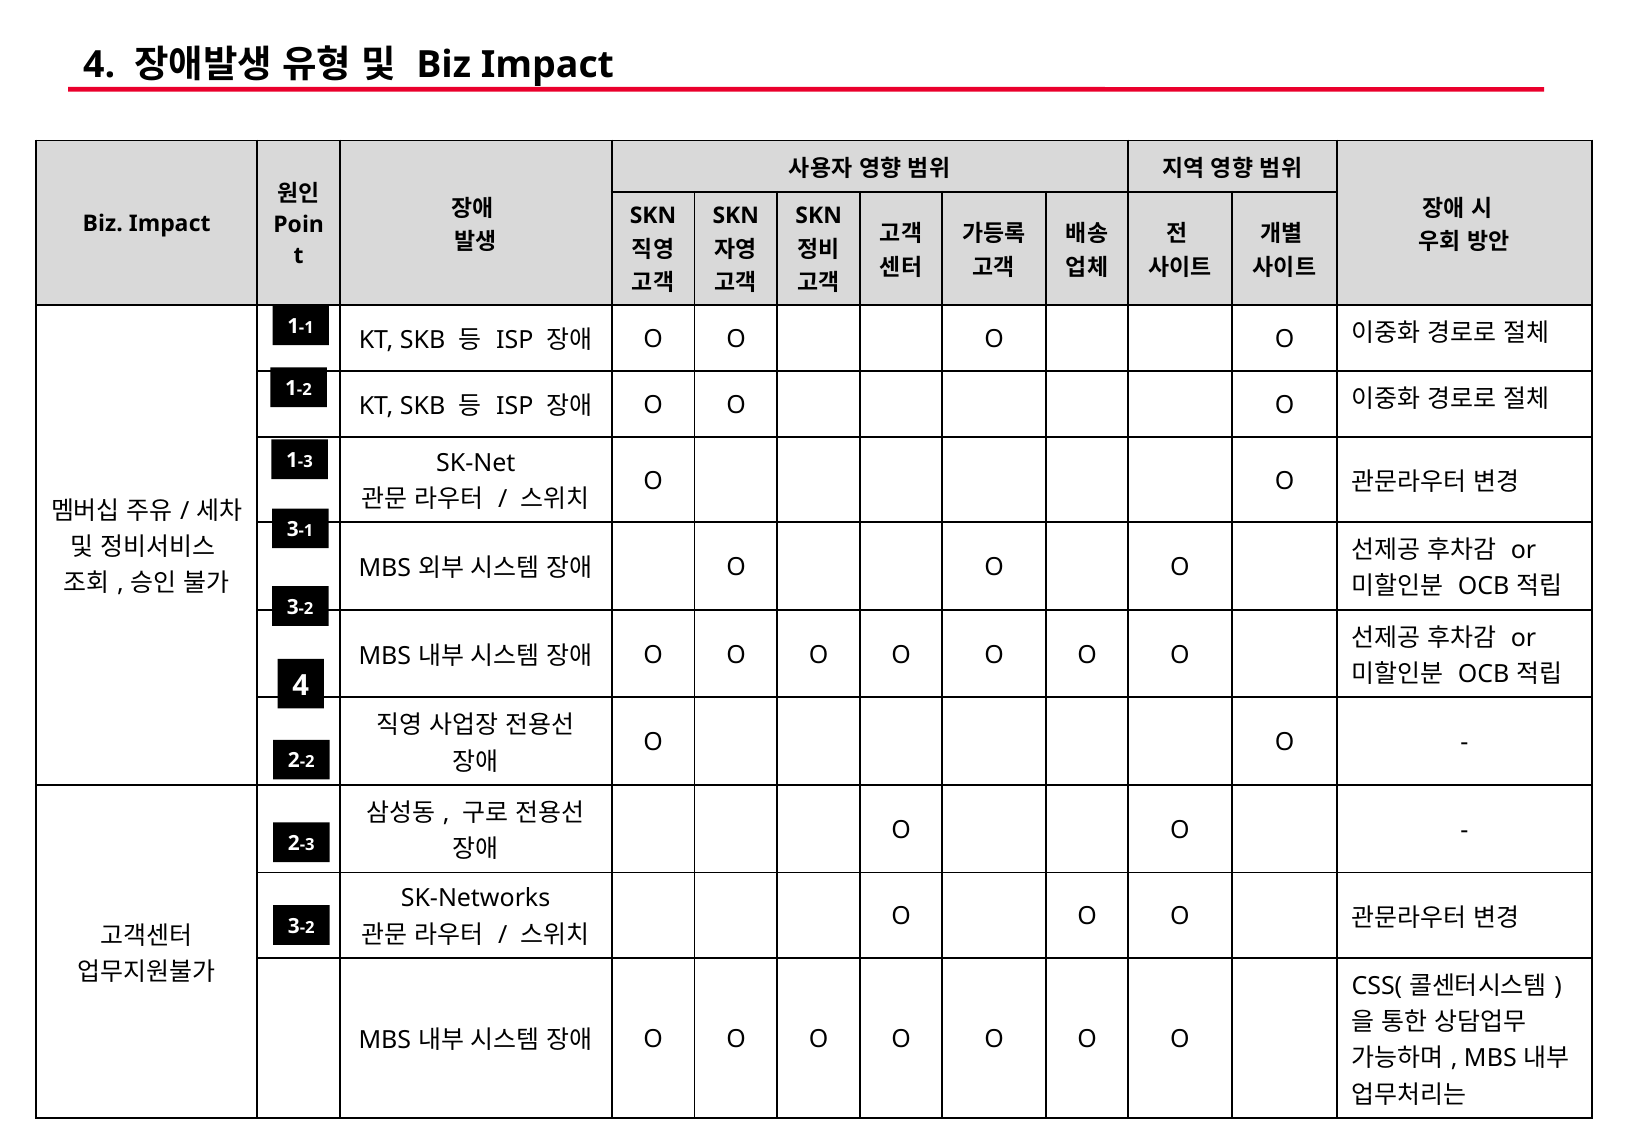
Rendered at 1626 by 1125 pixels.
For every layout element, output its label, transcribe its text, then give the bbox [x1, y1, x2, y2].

table_cell [778, 873, 859, 957]
table_cell [778, 523, 859, 609]
table_header 사용자 영향 범위 [613, 141, 1127, 191]
table_cell [1129, 306, 1231, 370]
text_box 1-3 [271, 439, 328, 480]
text_box 2-3 [273, 822, 330, 863]
table_cell [258, 306, 339, 370]
table_cell [1047, 786, 1127, 872]
title 4. 장애발생 유형 및 Biz Impact [67, 36, 1499, 94]
table_cell [778, 786, 859, 872]
text_box 3-2 [272, 586, 329, 626]
table_cell O [943, 523, 1045, 609]
table_cell [1233, 786, 1336, 872]
text_box 1-1 [272, 305, 329, 346]
table_cell 가등록 고객 [943, 193, 1045, 304]
table_cell - [1338, 698, 1591, 784]
table_header 원인 Point [258, 141, 339, 304]
table_cell O [695, 372, 776, 436]
table_cell O [1129, 523, 1231, 609]
table_cell [258, 786, 339, 872]
table_cell [613, 523, 694, 609]
table_cell [1233, 611, 1336, 696]
table_cell 직영 사업장 전용선 장애 [341, 698, 611, 784]
table_cell [1233, 959, 1336, 1117]
table_cell O [613, 372, 694, 436]
table_cell [1047, 372, 1127, 436]
table_cell O [613, 611, 694, 696]
table_cell [1233, 523, 1336, 609]
table_cell [695, 873, 776, 957]
table_cell [778, 698, 859, 784]
table_cell [861, 372, 941, 436]
table_cell O [1233, 372, 1336, 436]
table_cell 이중화 경로로 절체 [1338, 306, 1591, 370]
table_cell [1129, 438, 1231, 521]
table_cell SKN 자영 고객 [695, 193, 776, 304]
table_cell O [695, 523, 776, 609]
table_cell MBS외부 시스템 장애 [341, 523, 611, 609]
table_cell 선제공 후차감 or 미할인분 OCB적립 [1338, 523, 1591, 609]
table_cell [1047, 523, 1127, 609]
table_cell 이중화 경로로 절체 [1338, 372, 1591, 436]
table_cell O [695, 611, 776, 696]
table_cell [258, 611, 339, 696]
text_box 3-1 [272, 508, 329, 549]
table_cell [943, 372, 1045, 436]
table_cell O [1129, 786, 1231, 872]
table_header Biz. Impact [37, 141, 256, 304]
table_cell O [613, 438, 694, 521]
table_cell [613, 786, 694, 872]
table_cell O [613, 959, 694, 1117]
table_cell O [695, 306, 776, 370]
table_cell 관문라우터 변경 [1338, 438, 1591, 521]
table_cell [695, 698, 776, 784]
text_box 4 [277, 658, 324, 709]
table_cell [943, 698, 1045, 784]
table_cell O [1233, 306, 1336, 370]
table_cell O [695, 959, 776, 1117]
table_cell [943, 873, 1045, 957]
table_cell [1047, 438, 1127, 521]
table_cell [861, 438, 941, 521]
text_box 3-2 [273, 905, 330, 945]
table_cell 관문라우터 변경 [1338, 873, 1591, 957]
table_cell KT, SKB 등 ISP 장애 [341, 306, 611, 370]
table_cell MBS내부 시스템 장애 [341, 959, 611, 1117]
table_cell SK-Net 관문 라우터 / 스위치 [341, 438, 611, 521]
table_cell O [943, 959, 1045, 1117]
table_cell [943, 438, 1045, 521]
table_cell [861, 523, 941, 609]
table_cell [778, 372, 859, 436]
table_cell O [1047, 959, 1127, 1117]
table_cell [1047, 698, 1127, 784]
table_cell 배송 업체 [1047, 193, 1127, 304]
text_box 1-2 [270, 367, 327, 408]
table_cell - [1338, 786, 1591, 872]
table_cell [258, 959, 339, 1117]
table_cell [695, 786, 776, 872]
table_cell [258, 438, 339, 521]
table_cell [1129, 698, 1231, 784]
table_cell CSS(콜센터시스템)을 통한 상담업무 가능하며, MBS내부 업무처리는 [1338, 959, 1591, 1117]
table_cell [861, 698, 941, 784]
table_cell [1233, 873, 1336, 957]
table_cell O [778, 959, 859, 1117]
table_cell [778, 438, 859, 521]
table_cell 삼성동, 구로 전용선 장애 [341, 786, 611, 872]
table_cell 전 사이트 [1129, 193, 1231, 304]
table_cell O [861, 959, 941, 1117]
table_cell O [1233, 438, 1336, 521]
table_cell SKN 직영 고객 [613, 193, 694, 304]
table_cell O [1047, 611, 1127, 696]
table_header 장애 시 우회 방안 [1338, 141, 1591, 304]
table_cell O [943, 306, 1045, 370]
table_cell O [613, 306, 694, 370]
table_cell 선제공 후차감 or 미할인분 OCB적립 [1338, 611, 1591, 696]
table_cell O [861, 611, 941, 696]
table_cell O [613, 698, 694, 784]
table_cell MBS내부 시스템 장애 [341, 611, 611, 696]
table_cell [613, 873, 694, 957]
table_cell 멤버십 주유/세차 및 정비서비스 조회,승인 불가 [37, 306, 256, 784]
table_cell O [1129, 611, 1231, 696]
table_cell O [778, 611, 859, 696]
table_cell O [1129, 959, 1231, 1117]
table_header 장애 발생 [341, 141, 611, 304]
table_cell 개별 사이트 [1233, 193, 1336, 304]
table_cell [258, 372, 339, 436]
table_cell O [861, 786, 941, 872]
table_cell O [861, 873, 941, 957]
table_cell [1129, 372, 1231, 436]
table_cell [258, 698, 339, 784]
table_cell [695, 438, 776, 521]
table_cell [1047, 306, 1127, 370]
table_cell O [1047, 873, 1127, 957]
table_cell O [943, 611, 1045, 696]
table_cell O [1129, 873, 1231, 957]
table_cell [861, 306, 941, 370]
text_box 2-2 [273, 739, 330, 780]
table_header 지역 영향 범위 [1129, 141, 1336, 191]
table_cell O [1233, 698, 1336, 784]
table_cell SK-Networks 관문 라우터 / 스위치 [341, 873, 611, 957]
table_cell [258, 523, 339, 609]
table_cell [258, 873, 339, 957]
table_cell SKN 정비 고객 [778, 193, 859, 304]
table_cell [778, 306, 859, 370]
table_cell 고객센터 업무지원불가 [37, 786, 256, 1117]
table_cell 고객 센터 [861, 193, 941, 304]
table_cell [943, 786, 1045, 872]
table_cell KT, SKB 등 ISP 장애 [341, 372, 611, 436]
